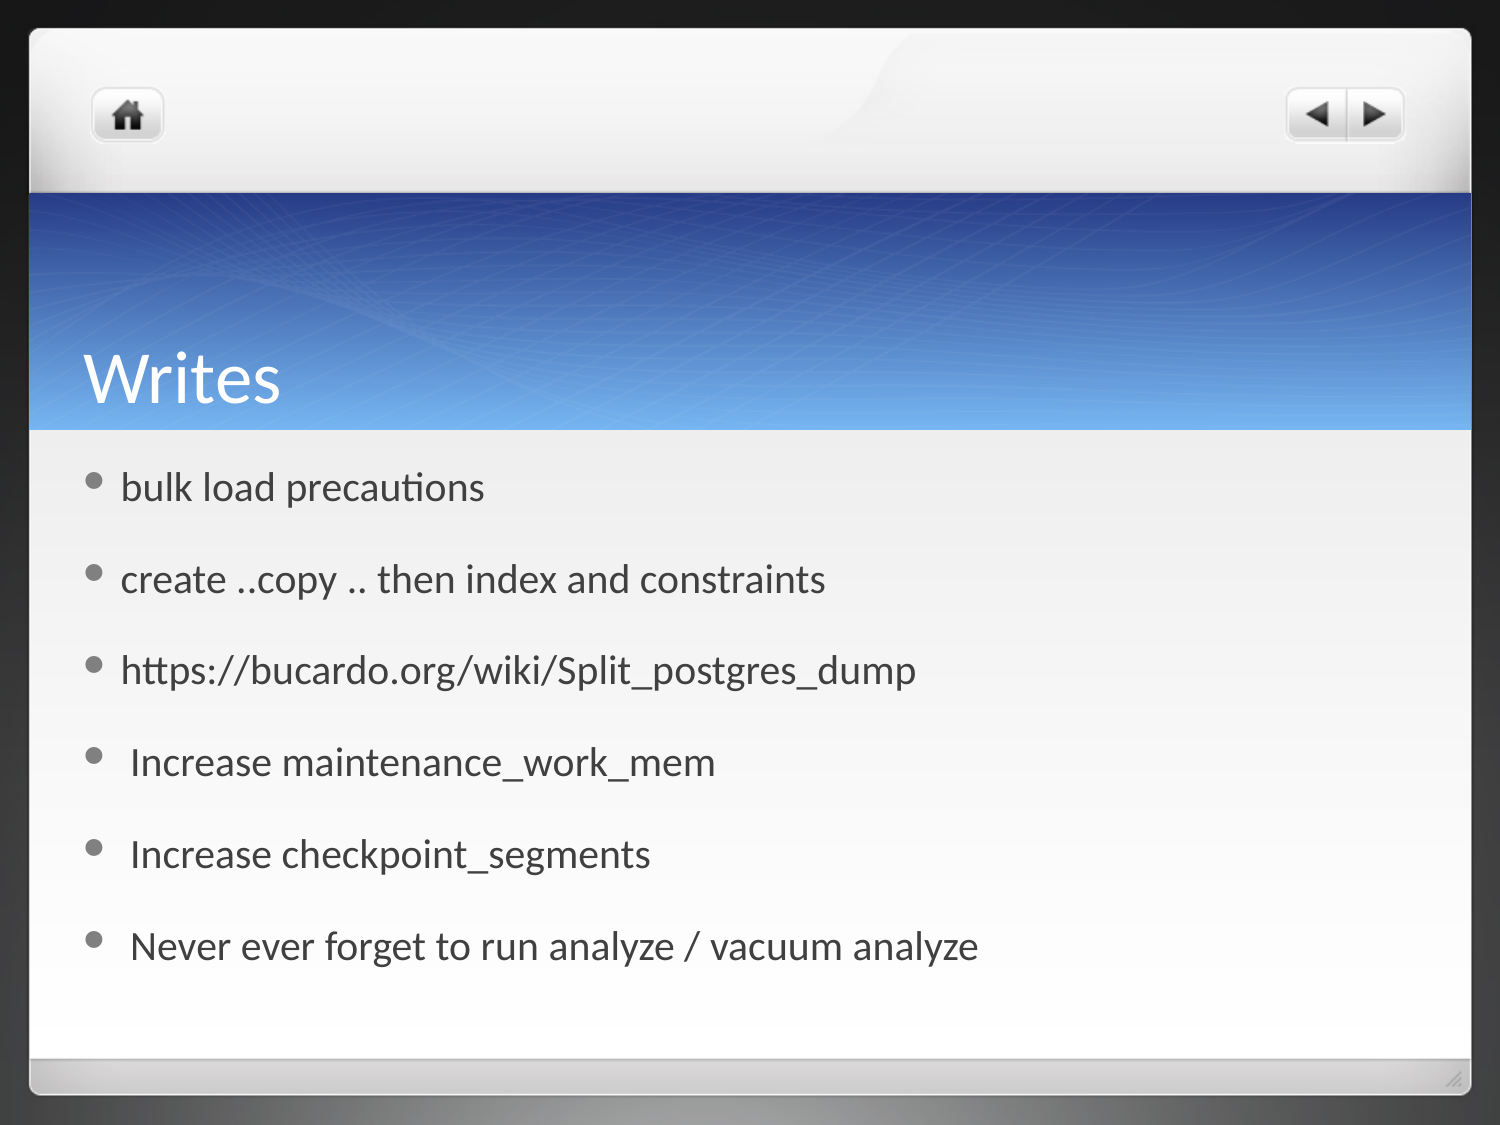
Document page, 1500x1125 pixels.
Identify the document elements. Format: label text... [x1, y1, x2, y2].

list bulk load precautions create ..copy .. then index and constraints https://bucardo.org/wiki/Split_postgres_dump Increase maintenance_work_mem Increase checkpoint_segments Never ever forget to run analyze / vacuum analyze [68, 452, 1432, 1025]
title Writes [68, 238, 1432, 427]
picture [0, 0, 1500, 1125]
